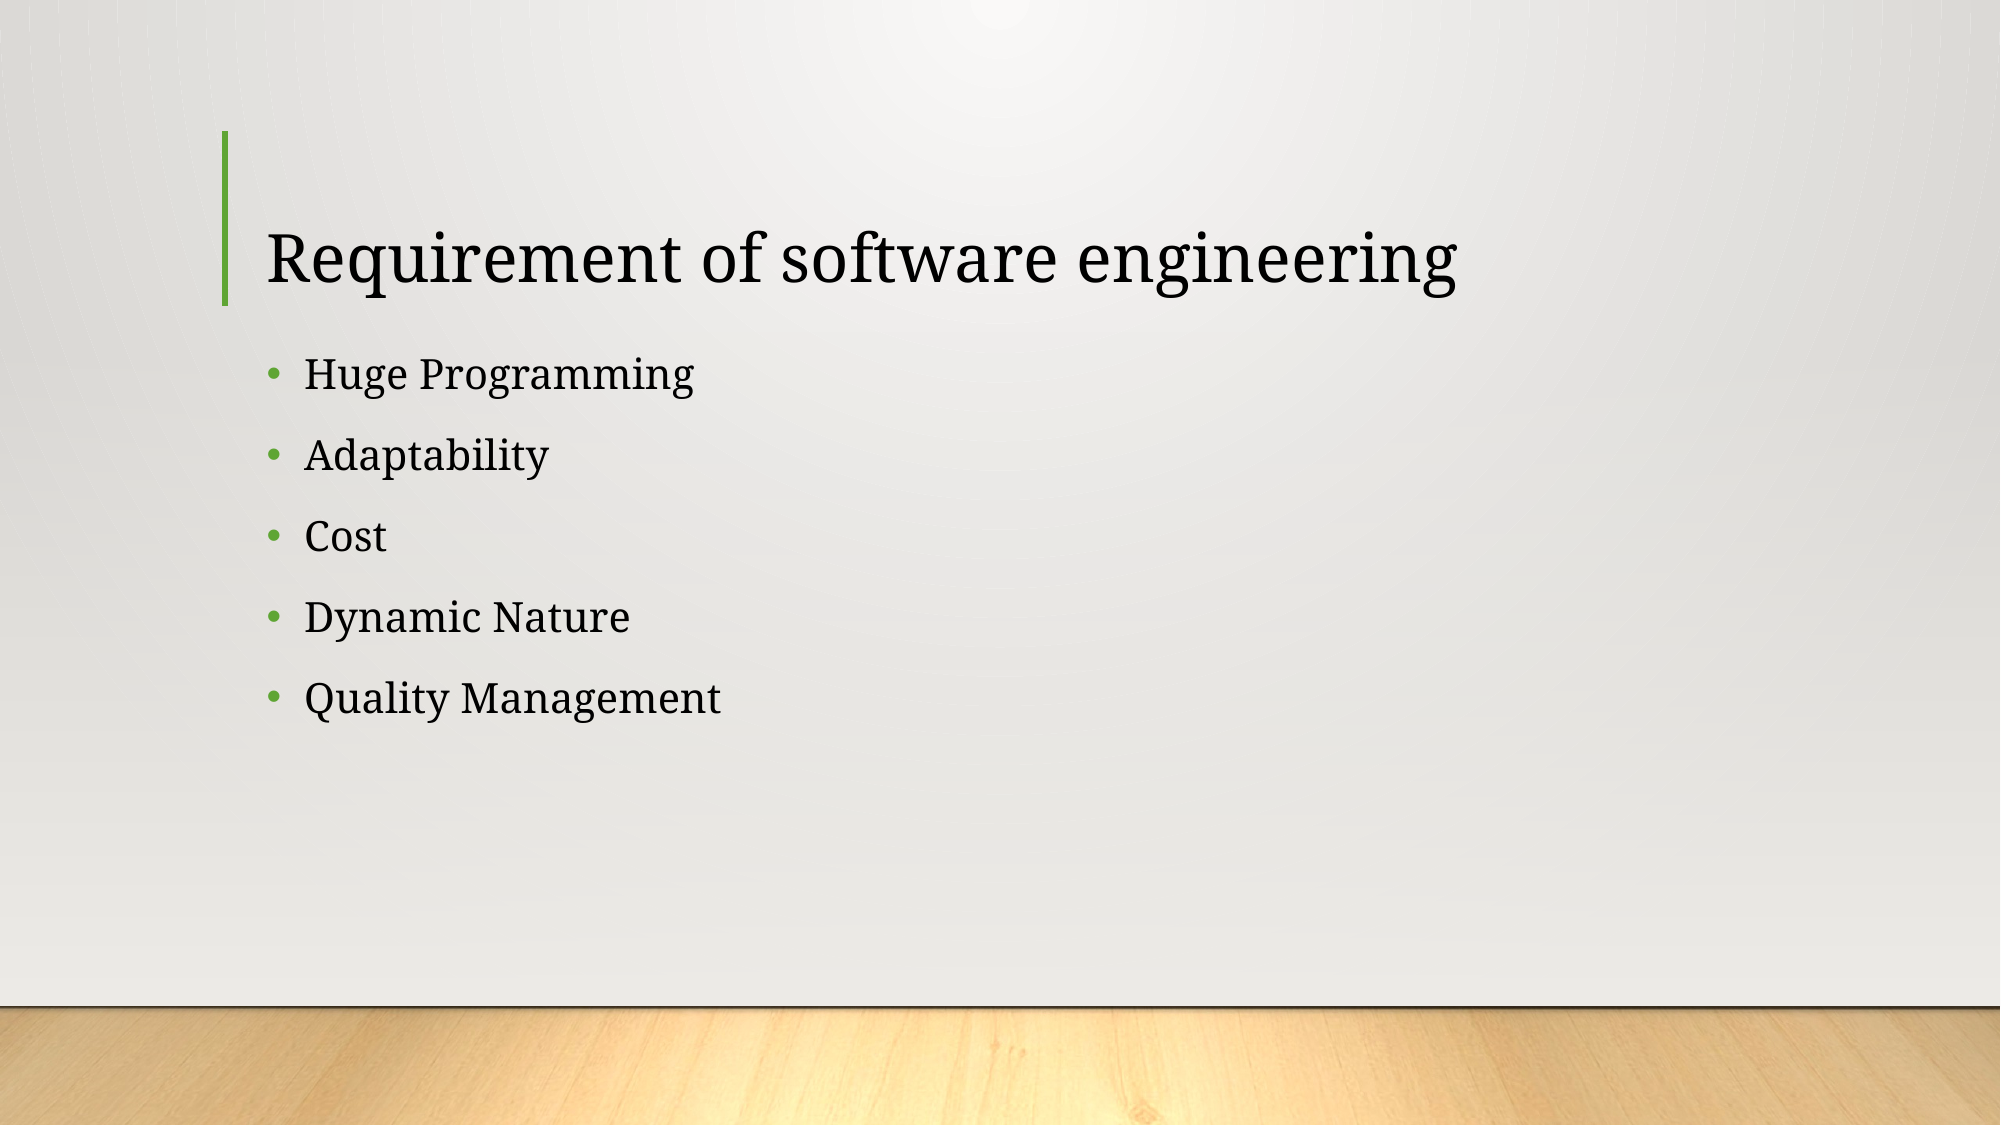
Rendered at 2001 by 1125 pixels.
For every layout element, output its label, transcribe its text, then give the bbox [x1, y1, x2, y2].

list Huge Programming Adaptability Cost Dynamic Nature Quality Management [251, 330, 1814, 897]
title Requirement of software engineering [251, 131, 1814, 305]
picture [0, 1006, 2000, 1125]
